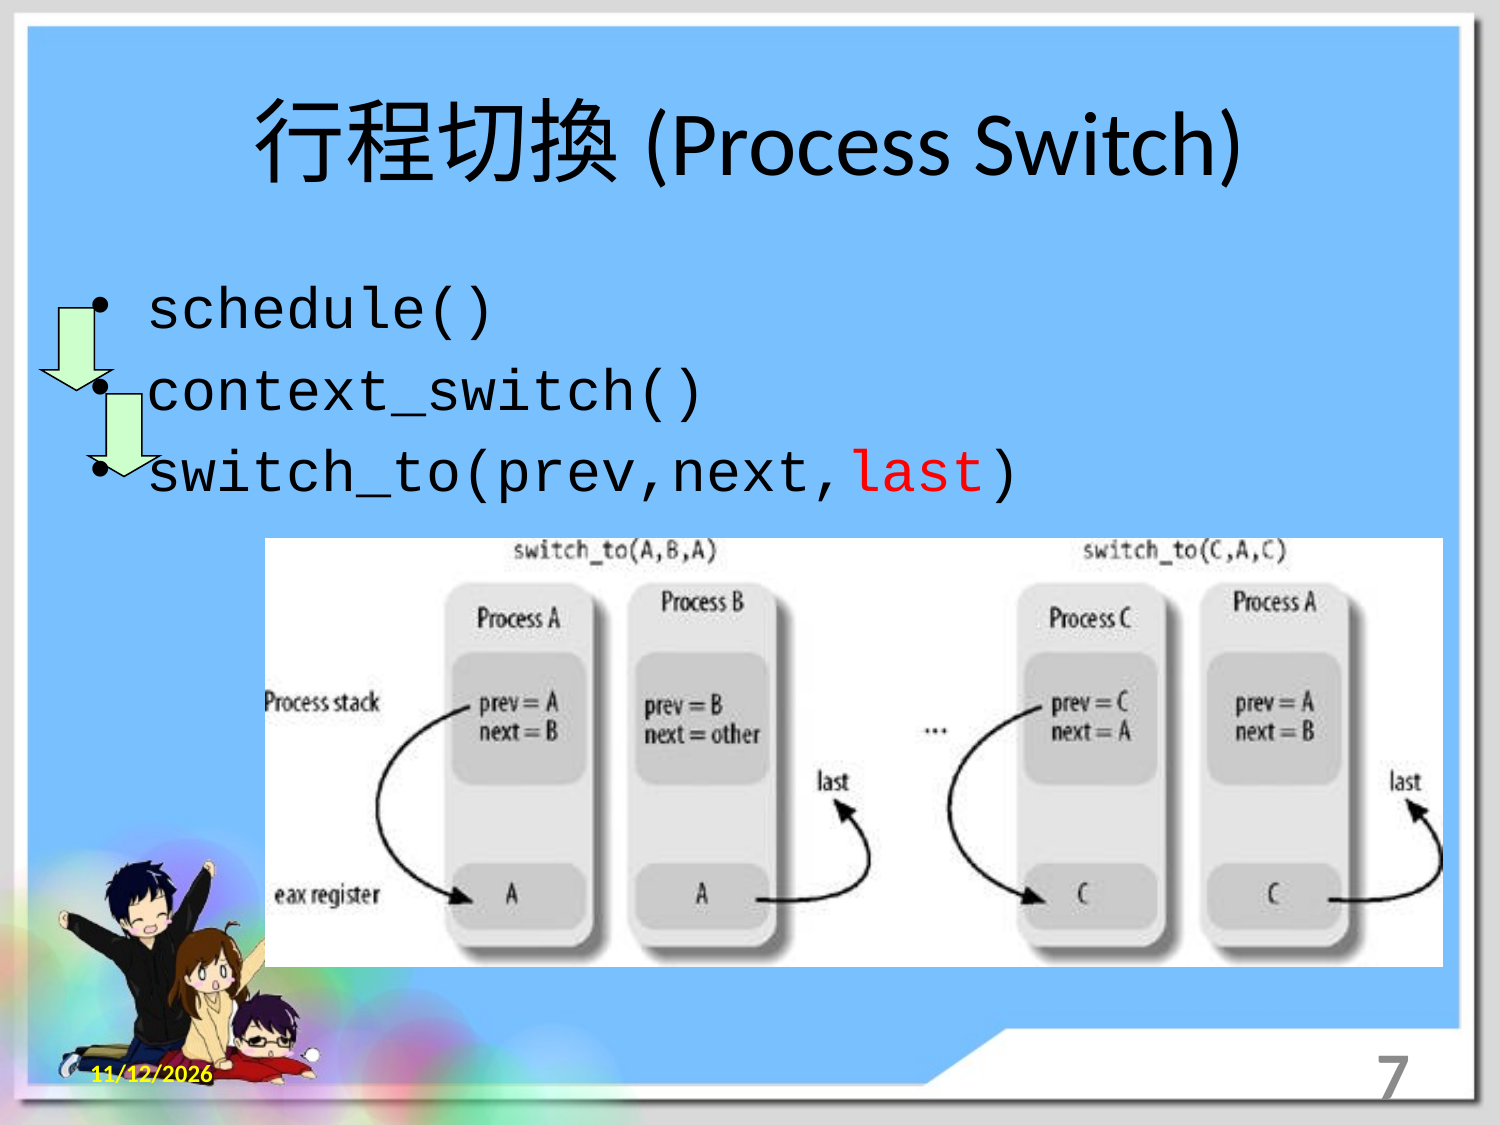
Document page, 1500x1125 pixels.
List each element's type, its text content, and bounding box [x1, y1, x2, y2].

title 行程切換(Process Switch) [75, 45, 1425, 233]
text_box [40, 307, 75, 390]
slide_number 7 [1074, 1042, 1425, 1103]
list schedule() context_switch() switch_to(prev,next,last) [75, 262, 1425, 1005]
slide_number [75, 1042, 425, 1103]
picture [0, 0, 1500, 1125]
